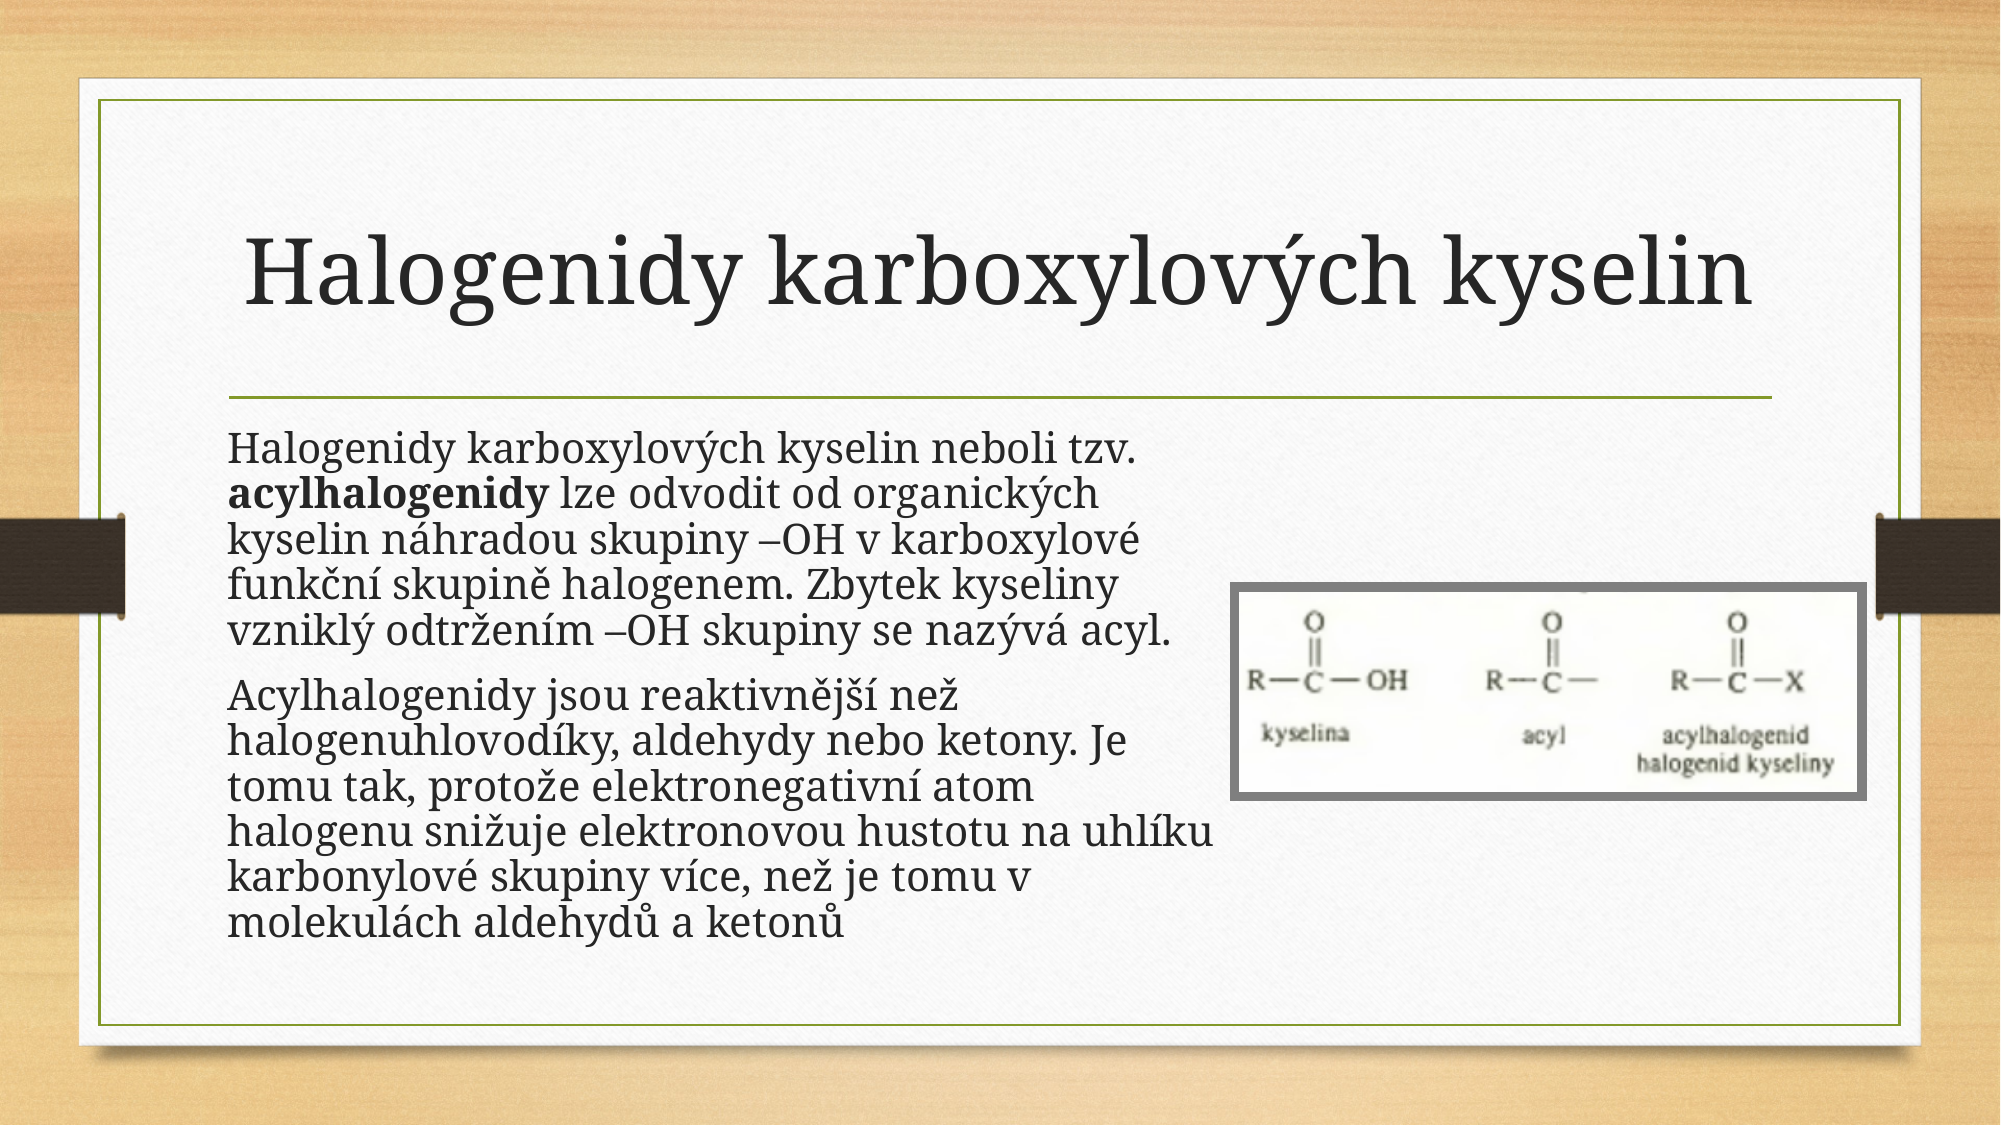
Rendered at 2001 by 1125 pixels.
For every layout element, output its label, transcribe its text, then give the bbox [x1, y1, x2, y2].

list Halogenidy karboxylových kyselin neboli tzv. acylhalogenidy lze odvodit od organických kyselin náhradou skupiny –OH v karboxylové funkční skupině halogenem. Zbytek kyseliny vzniklý odtržením –OH skupiny se nazývá acyl. Acylhalogenidy jsou reaktivnější než halogenuhlovodíky, aldehydy nebo ketony. Je tomu tak, protože elektronegativní atom halogenu snižuje elektronovou hustotu na uhlíku karbonylové skupiny více, než je tomu v molekulách aldehydů a ketonů [212, 419, 1239, 964]
title Halogenidy karboxylových kyselin [212, 161, 1788, 375]
picture [0, 0, 2001, 1125]
